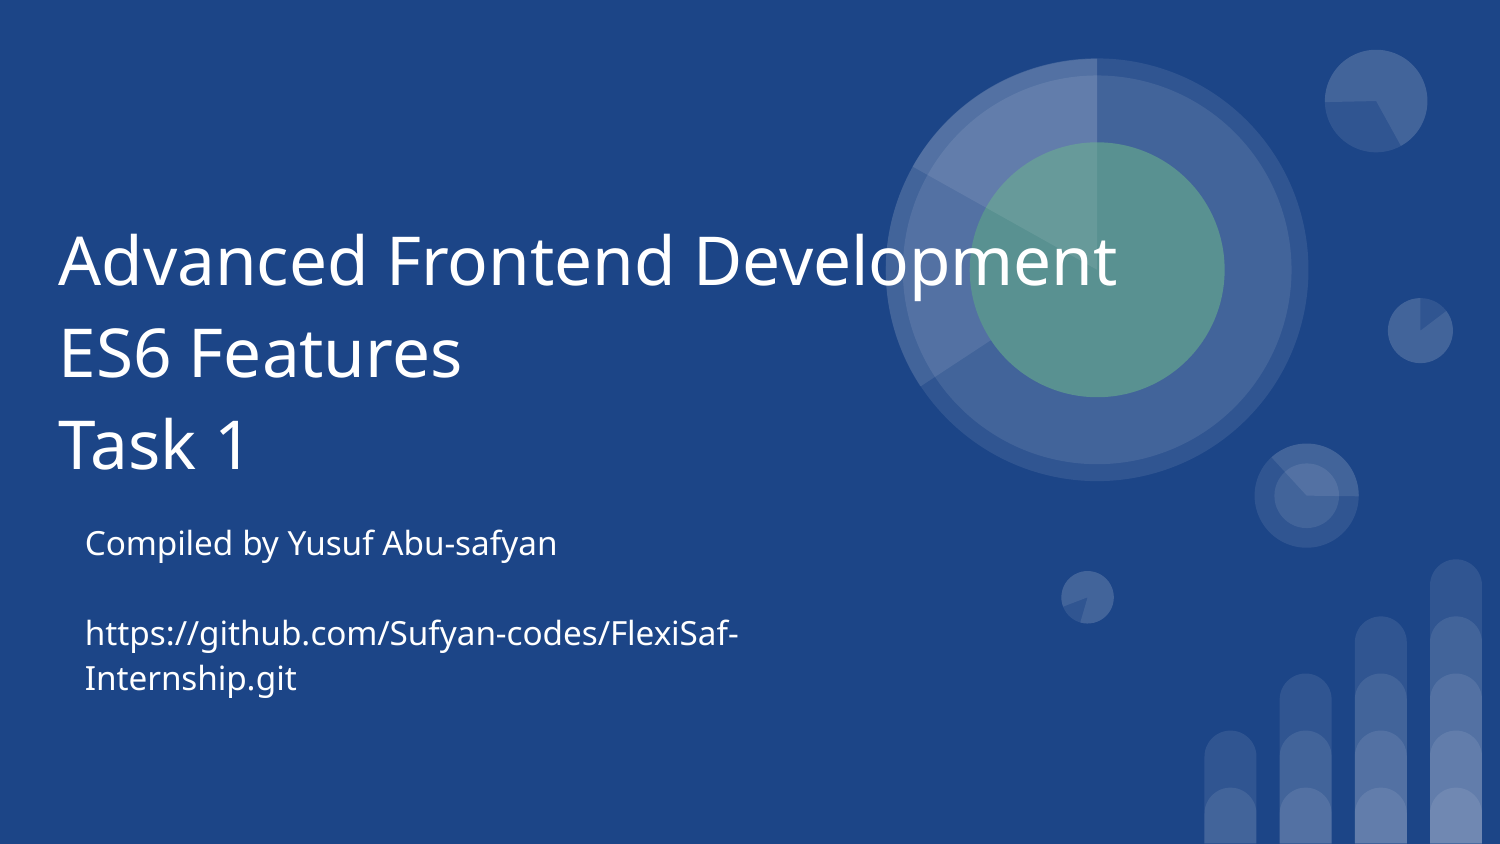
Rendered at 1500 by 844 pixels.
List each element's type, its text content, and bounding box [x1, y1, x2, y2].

subtitle Compiled by Yusuf Abu-safyan https://github.com/Sufyan-codes/FlexiSaf-Internship.git [70, 504, 769, 737]
title Advanced Frontend Development ES6 Features Task 1 [43, 197, 1476, 505]
